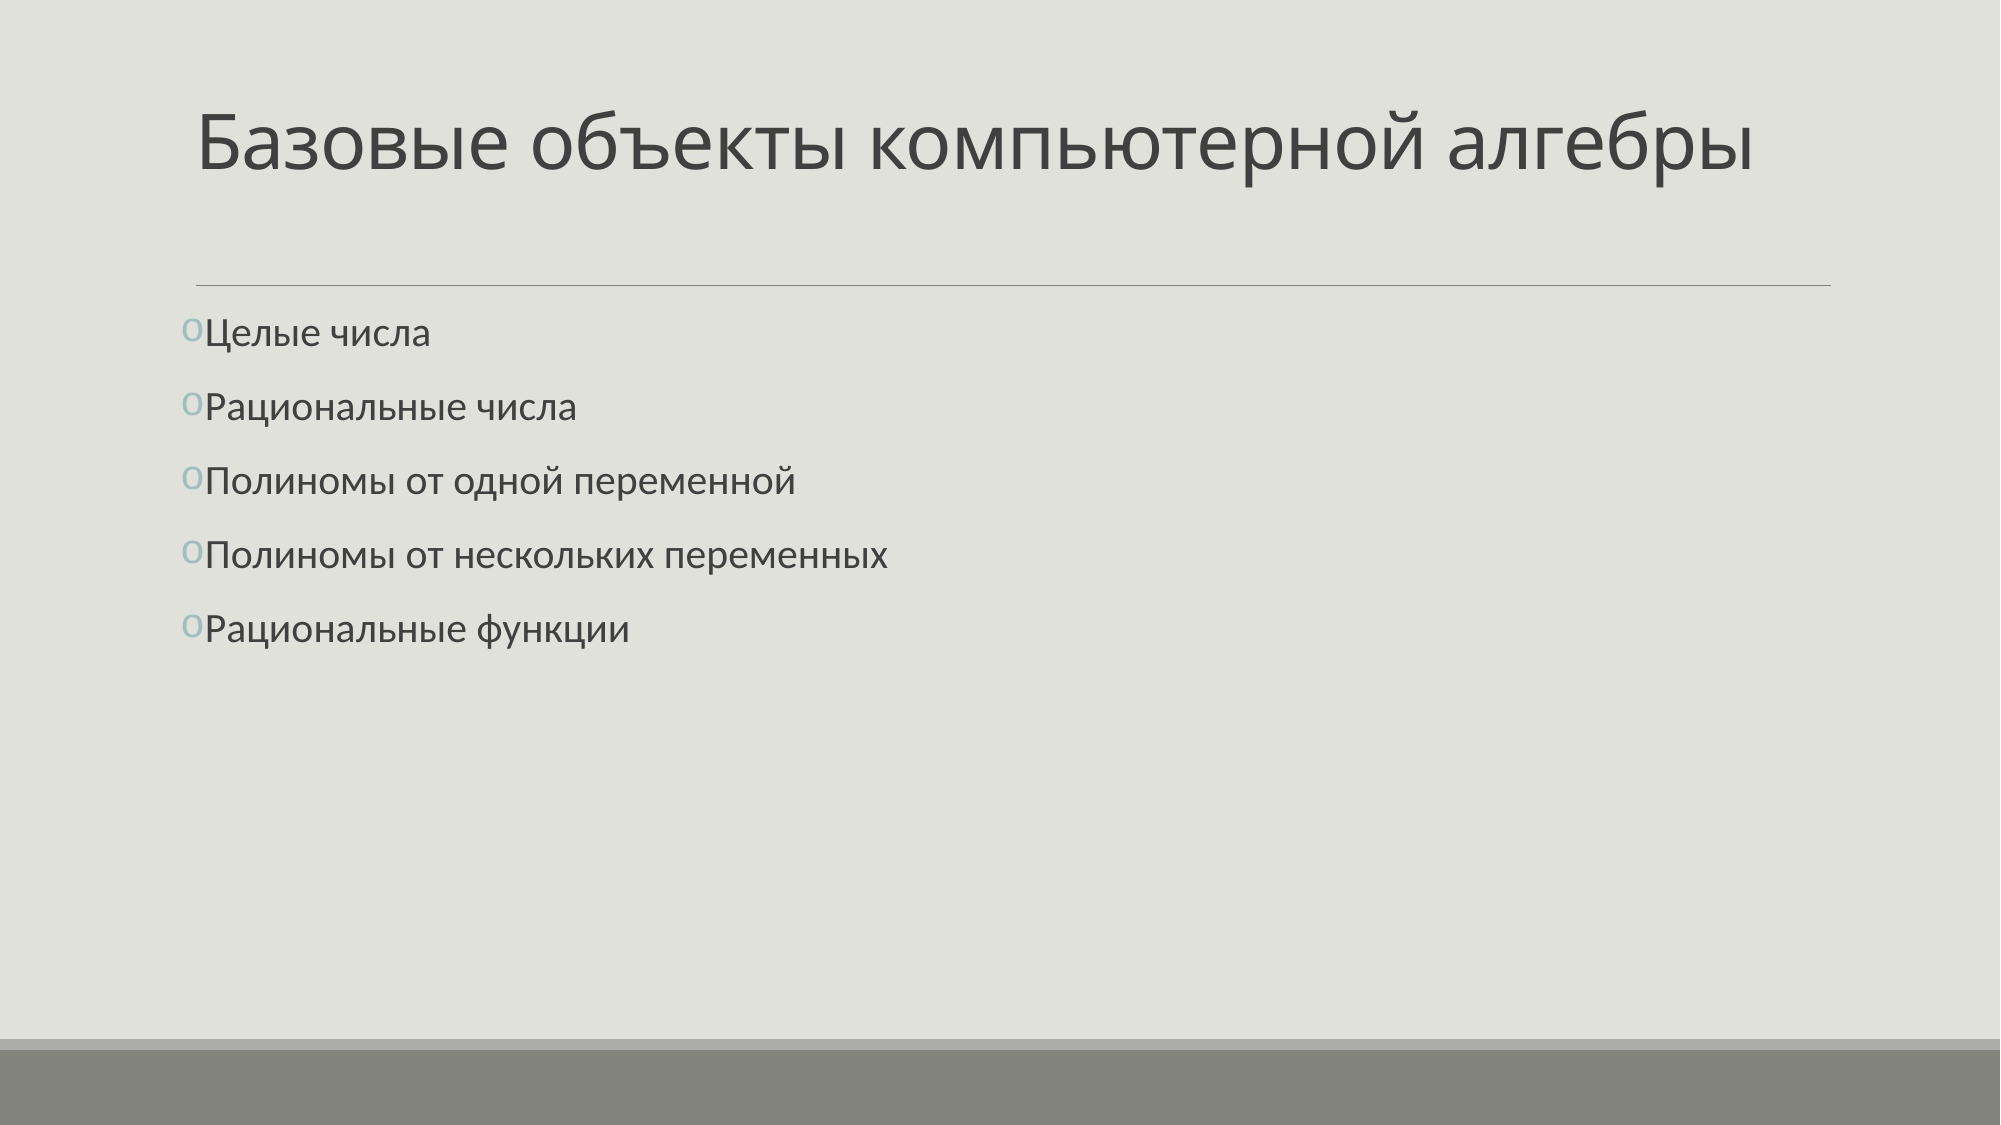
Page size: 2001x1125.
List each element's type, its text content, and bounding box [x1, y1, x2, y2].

title Базовые объекты компьютерной алгебры [180, 47, 1830, 285]
list Целые числа Рациональные числа Полиномы от одной переменной Полиномы от нескольких переменных Рациональные функции [180, 302, 1830, 963]
